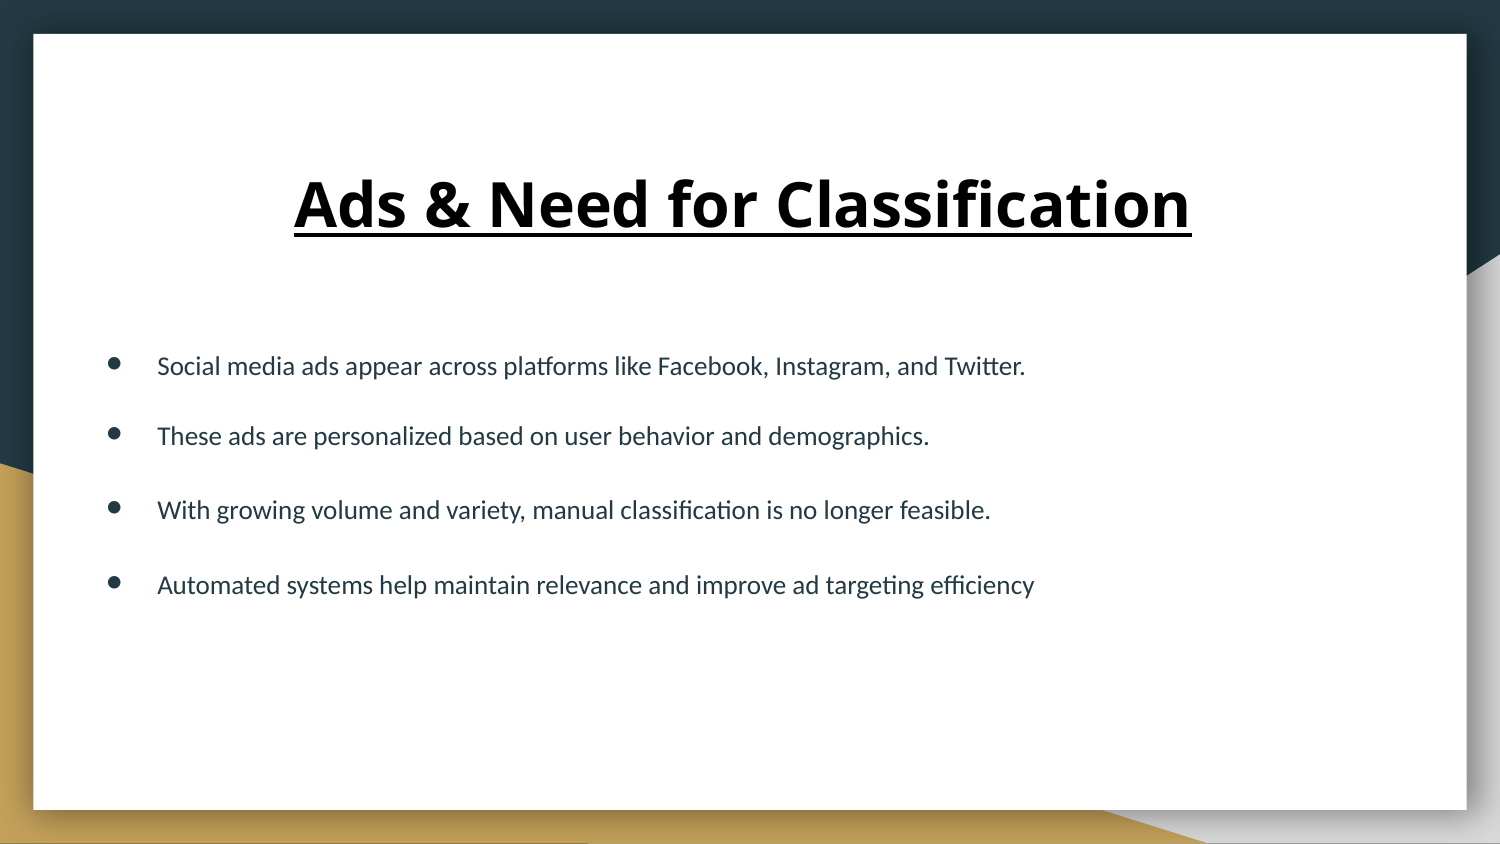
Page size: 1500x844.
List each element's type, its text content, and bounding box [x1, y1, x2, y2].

list Social media ads appear across platforms like Facebook, Instagram, and Twitter. These ads are personalized based on user behavior and demographics. With growing volume and variety, manual classification is no longer feasible. Automated systems help maintain relevance and improve ad targeting efficiency [67, 328, 1420, 691]
title Ads & Need for Classification [67, 150, 1420, 271]
